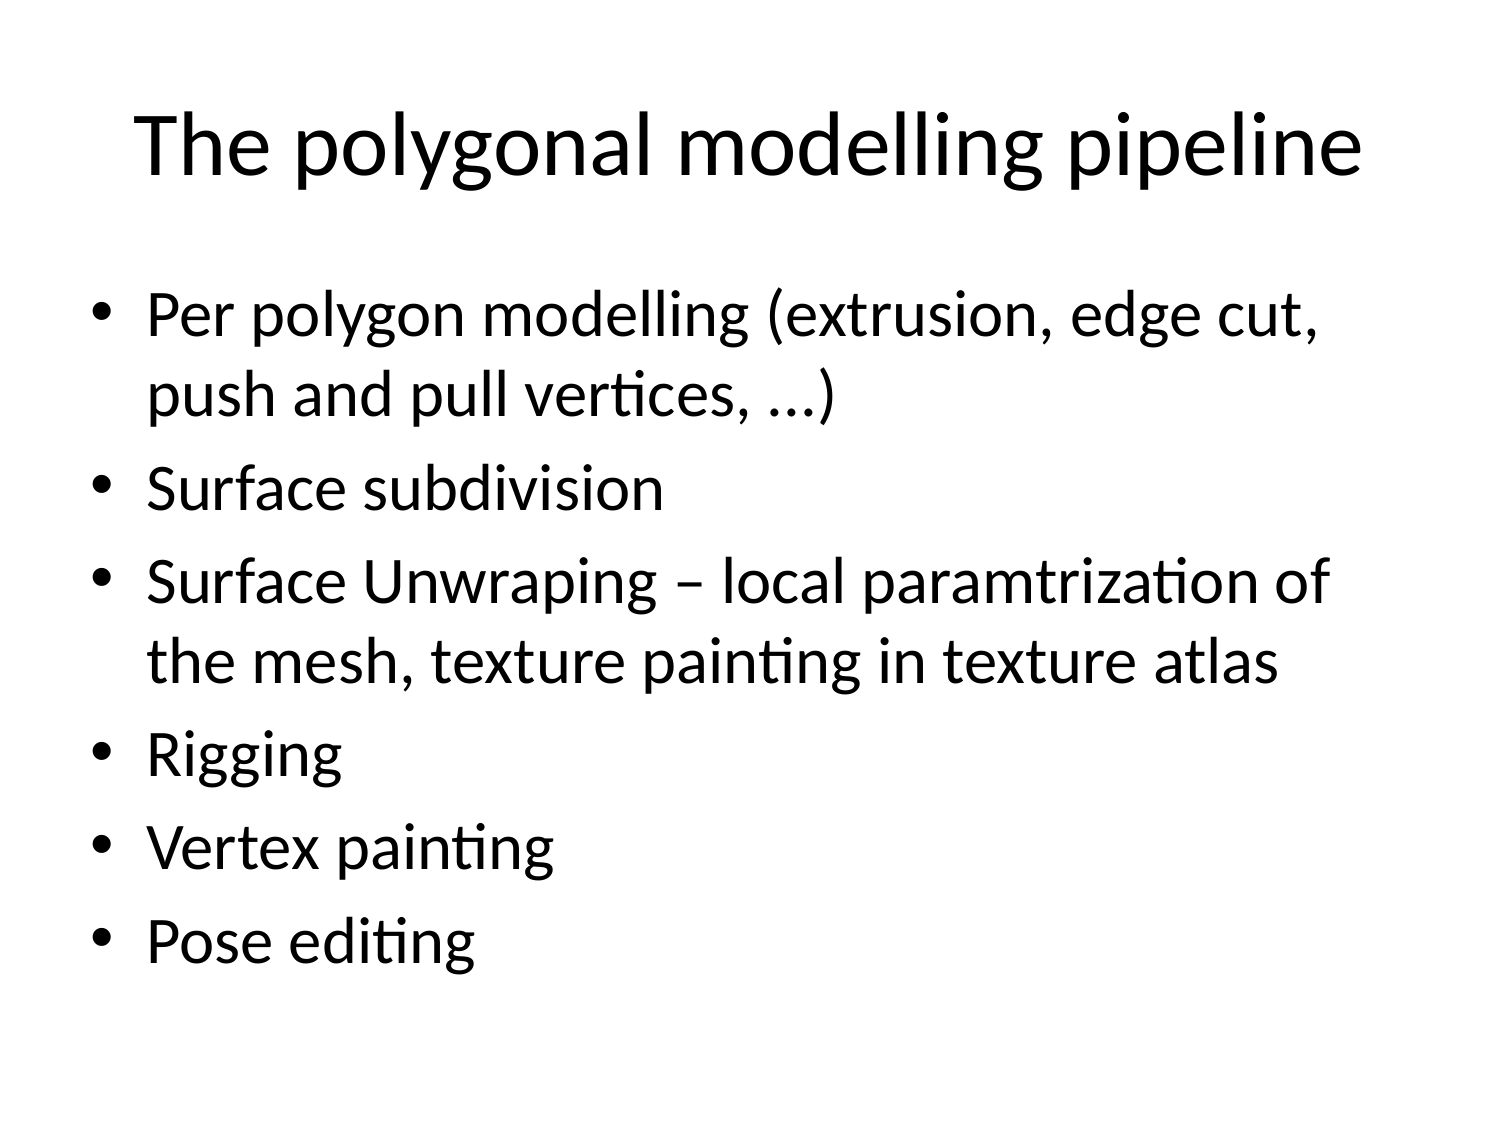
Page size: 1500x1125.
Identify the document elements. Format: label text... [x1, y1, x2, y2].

list Per polygon modelling (extrusion, edge cut, push and pull vertices, ...) Surface subdivision Surface Unwraping – local paramtrization of the mesh, texture painting in texture atlas Rigging Vertex painting Pose editing [75, 262, 1425, 1005]
title The polygonal modelling pipeline [75, 45, 1425, 233]
